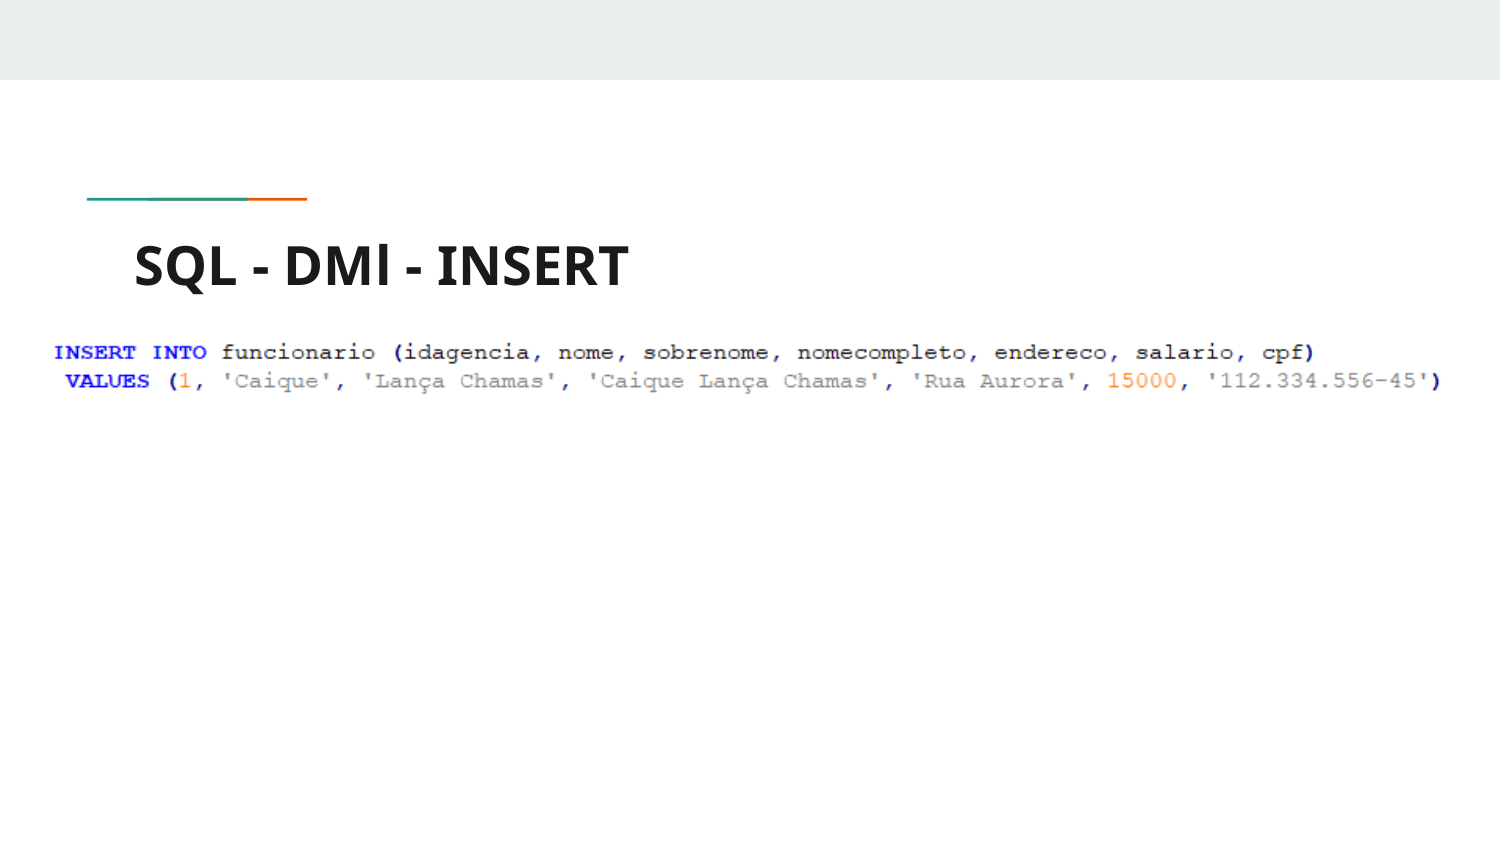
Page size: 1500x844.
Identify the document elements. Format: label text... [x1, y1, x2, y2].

picture [52, 340, 1448, 403]
title SQL - DMl - INSERT [119, 216, 1381, 305]
